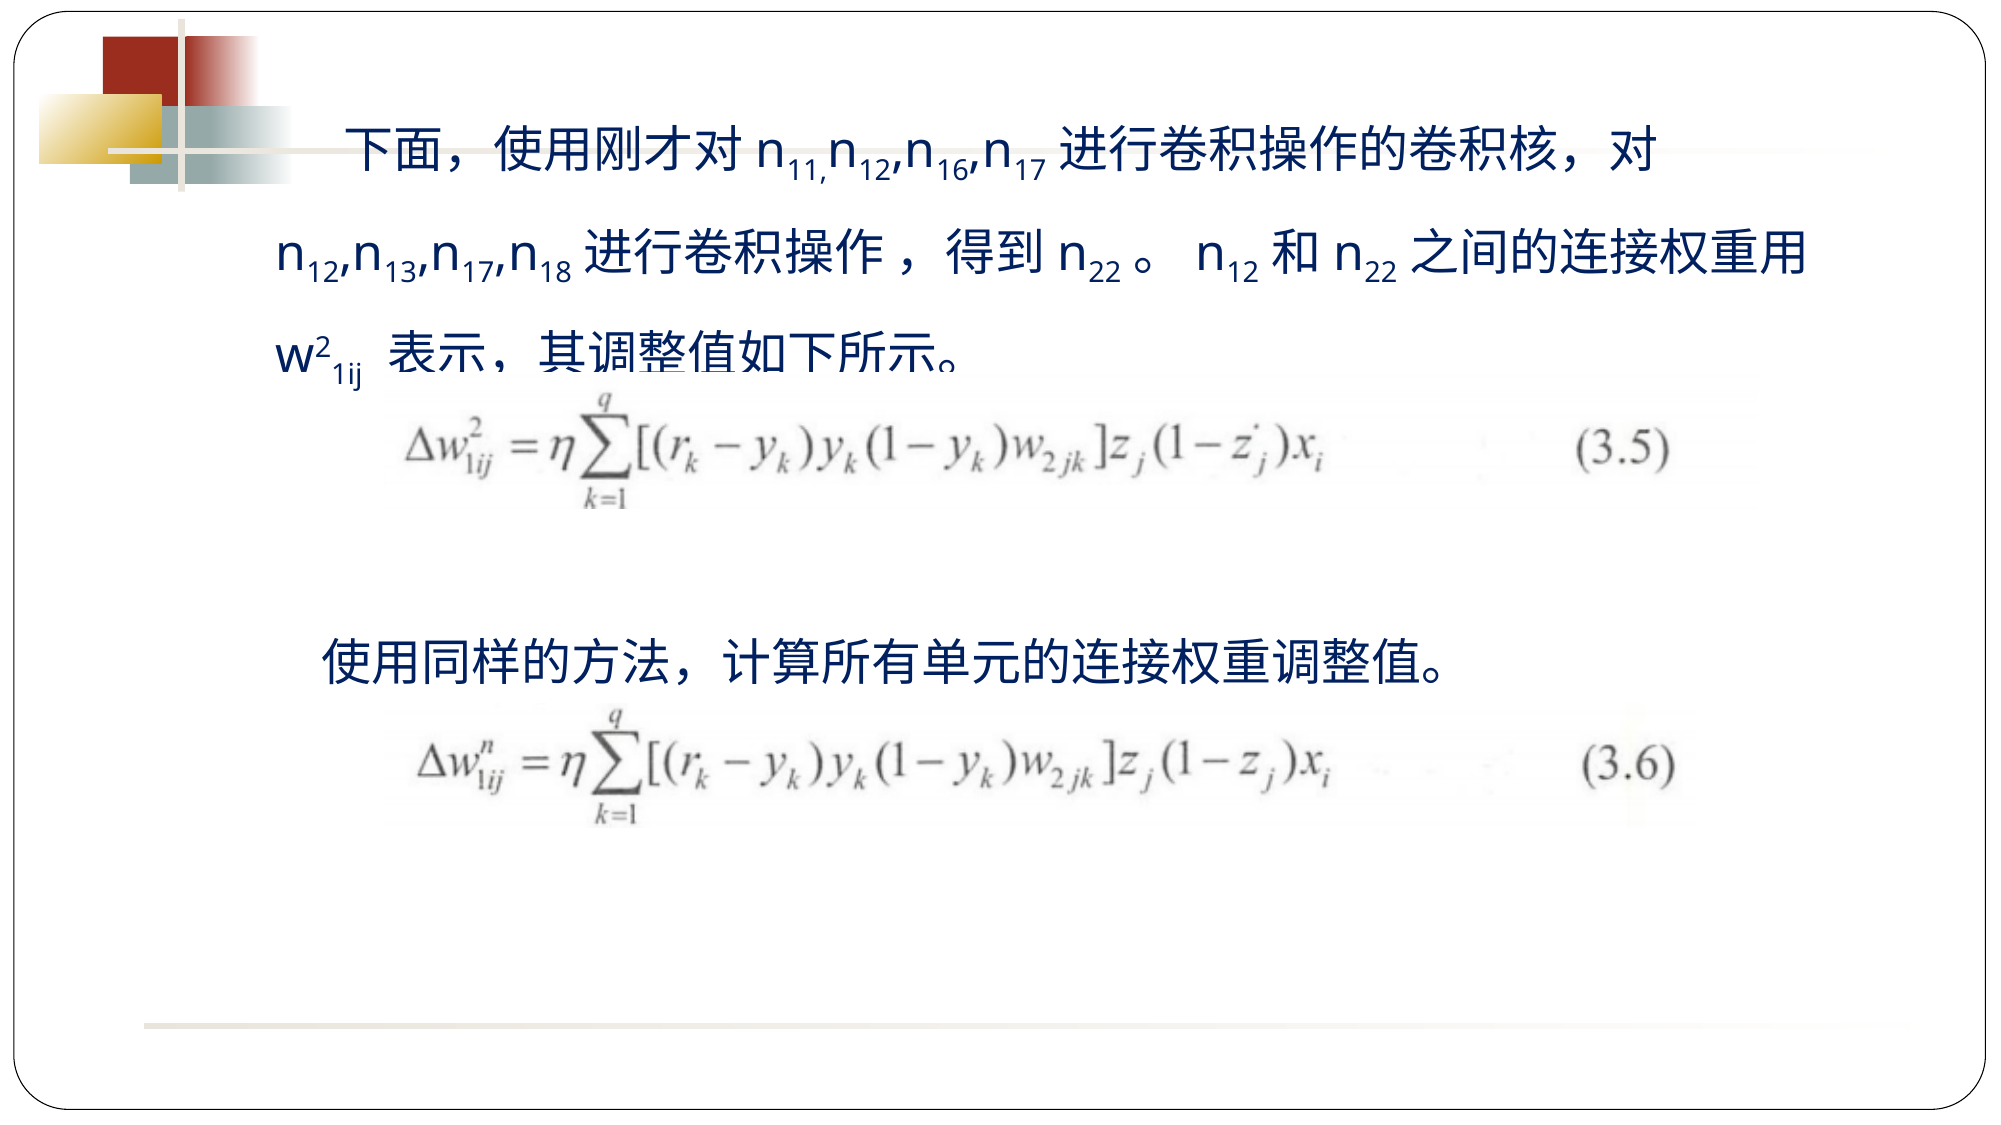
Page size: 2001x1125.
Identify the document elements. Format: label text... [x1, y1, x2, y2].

text_box 下面，使用刚才对n11,n12,n16,n17进行卷积操作的卷积核，对n12,n13,n17,n18进行卷积操作 ，得到n22。n12和n22之间的连接权重用 w21ij 表示，其调整值如下所示。 使用同样的方法，计算所有单元的连接权重调整值。 [260, 76, 1884, 999]
picture [384, 703, 1696, 829]
picture [384, 372, 1758, 510]
text_box [0, 94, 260, 184]
